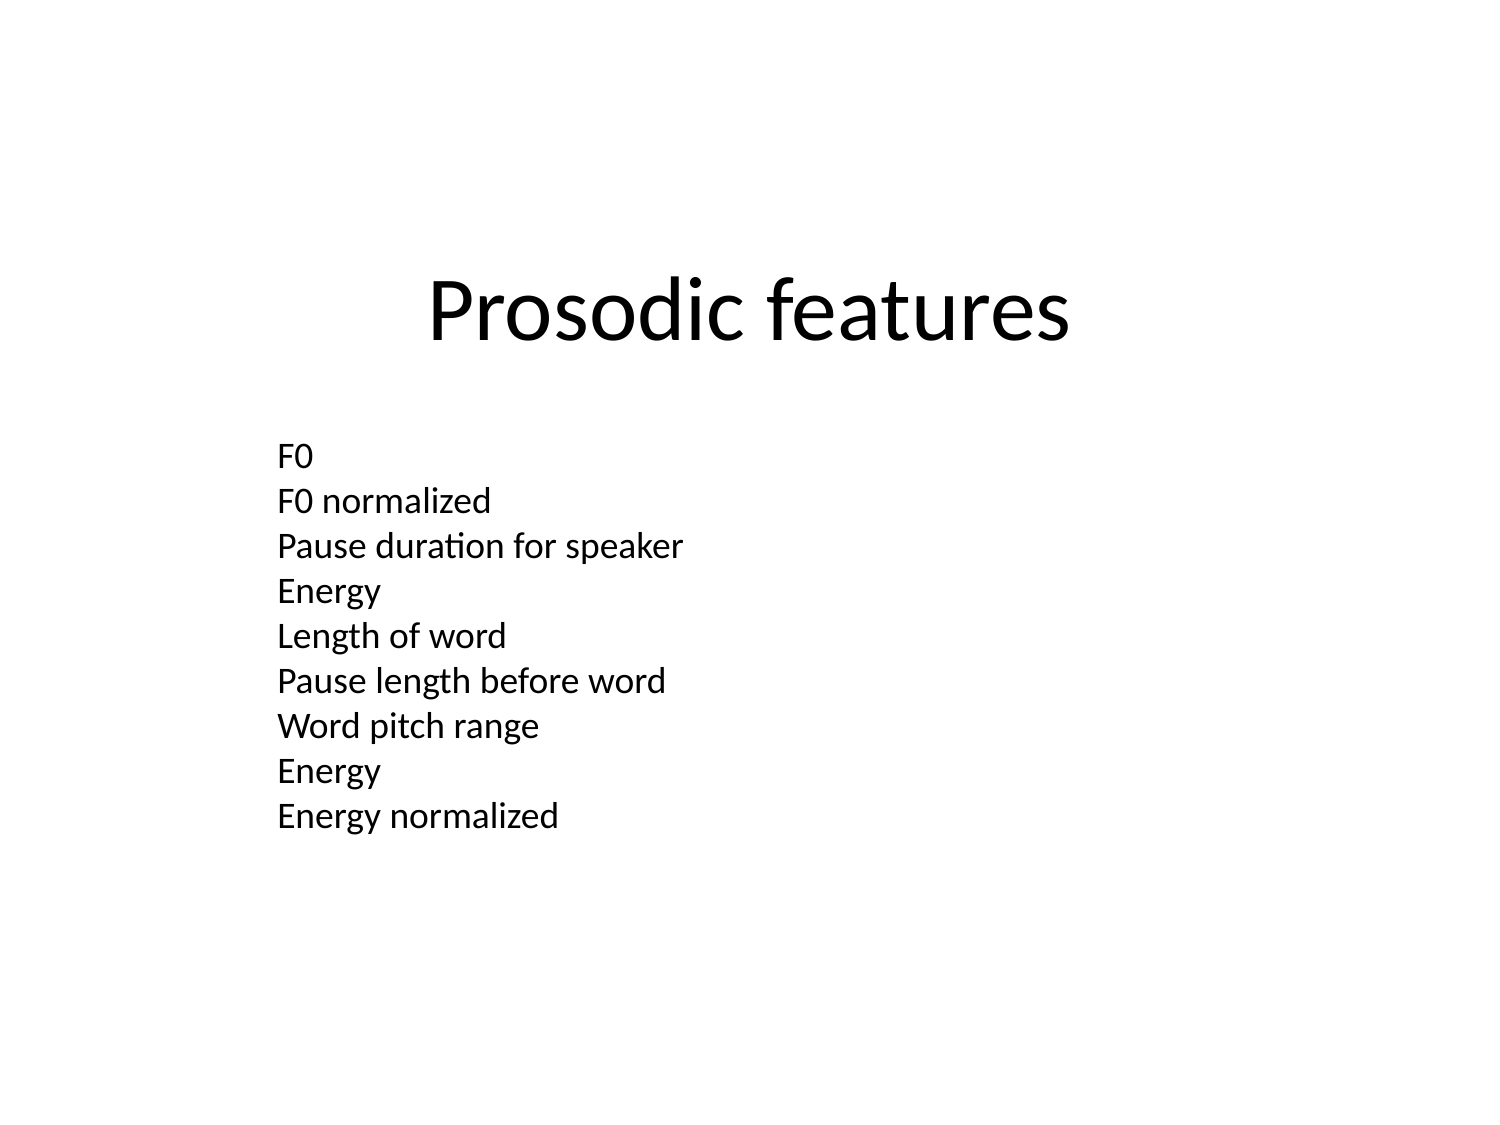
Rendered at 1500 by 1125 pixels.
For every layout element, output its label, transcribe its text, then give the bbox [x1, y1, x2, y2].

text_box F0 F0 normalized Pause duration for speaker Energy Length of word Pause length before word Word pitch range Energy Energy normalized [262, 424, 1063, 934]
title Prosodic features [112, 183, 1388, 425]
